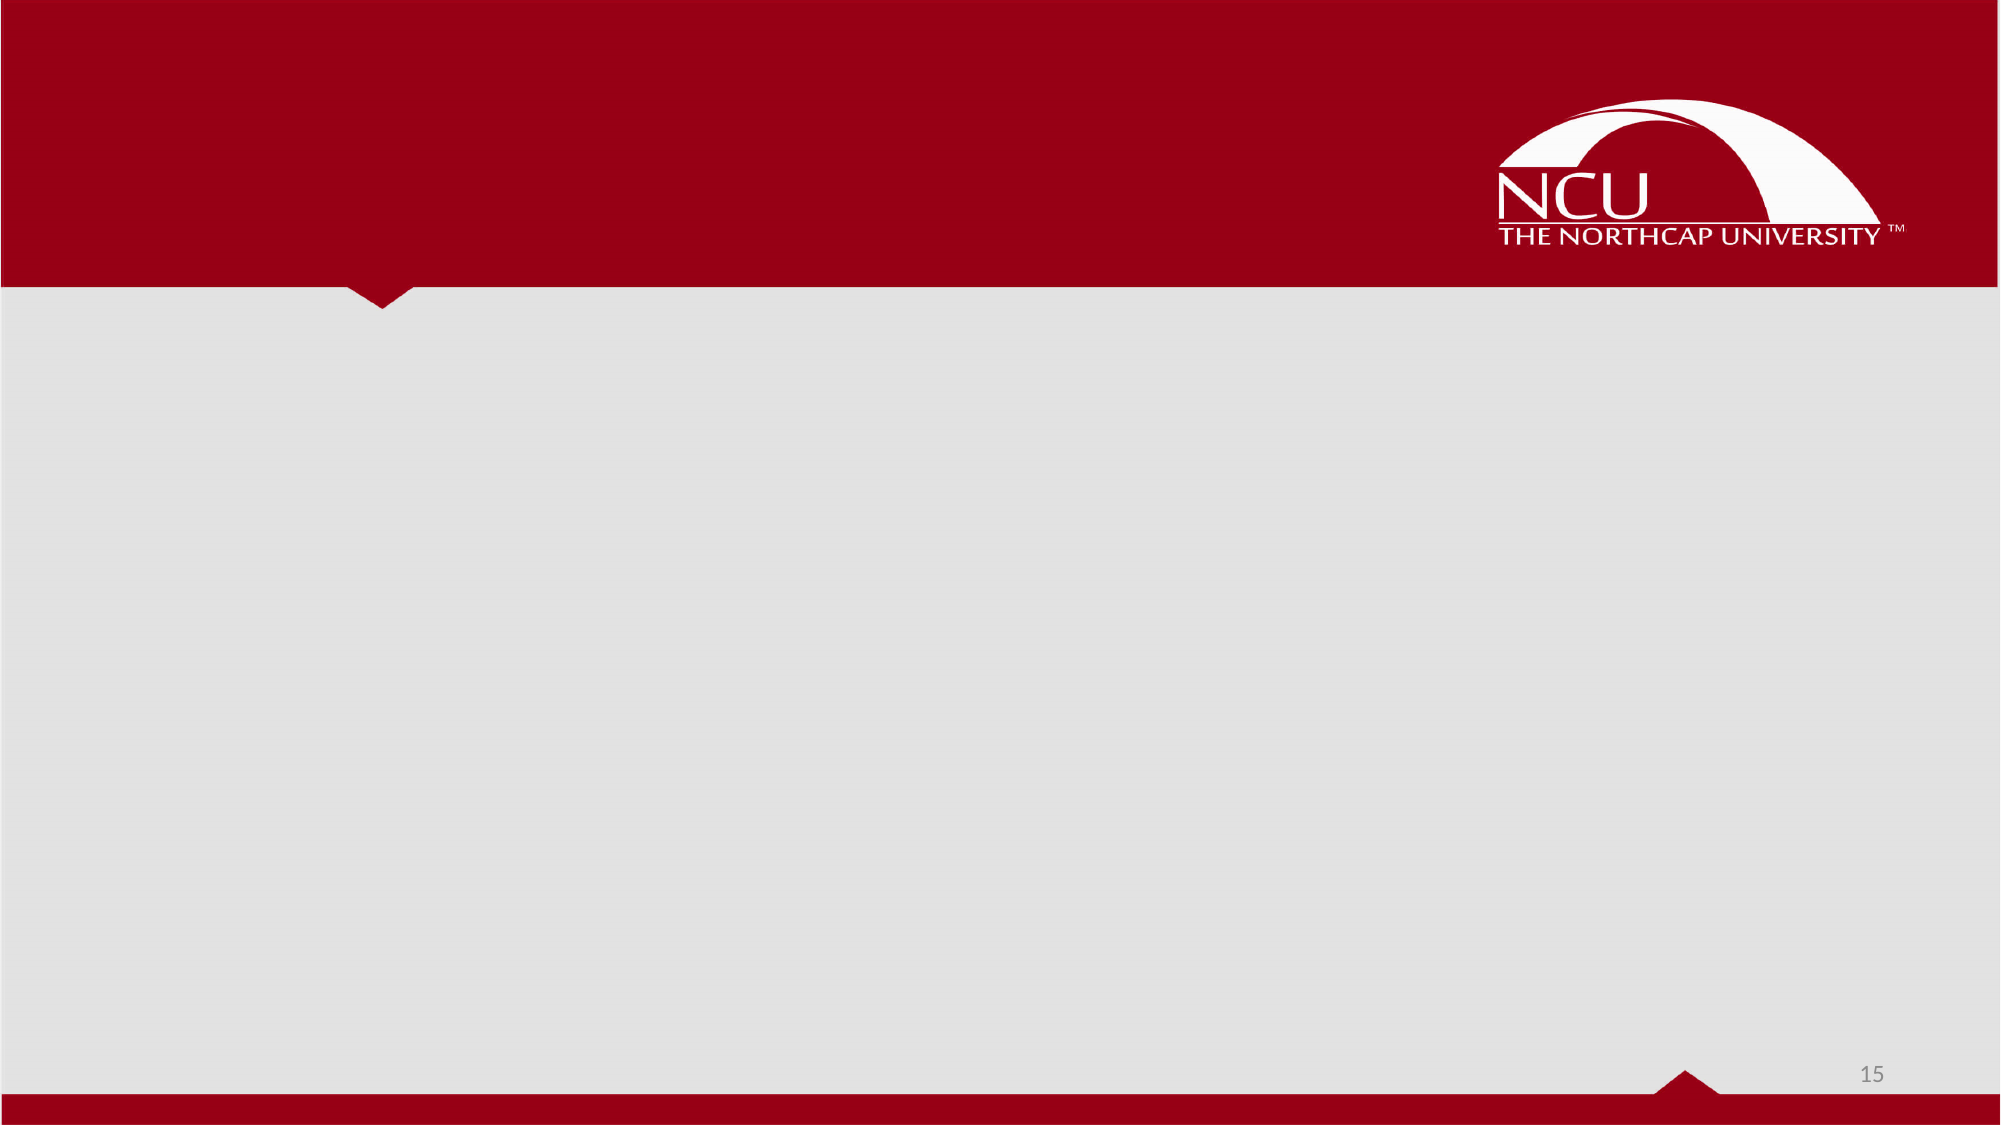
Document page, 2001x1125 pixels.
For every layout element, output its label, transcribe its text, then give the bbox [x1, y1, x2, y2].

slide_number 15 [1433, 1042, 1900, 1103]
picture [0, 0, 2001, 1125]
